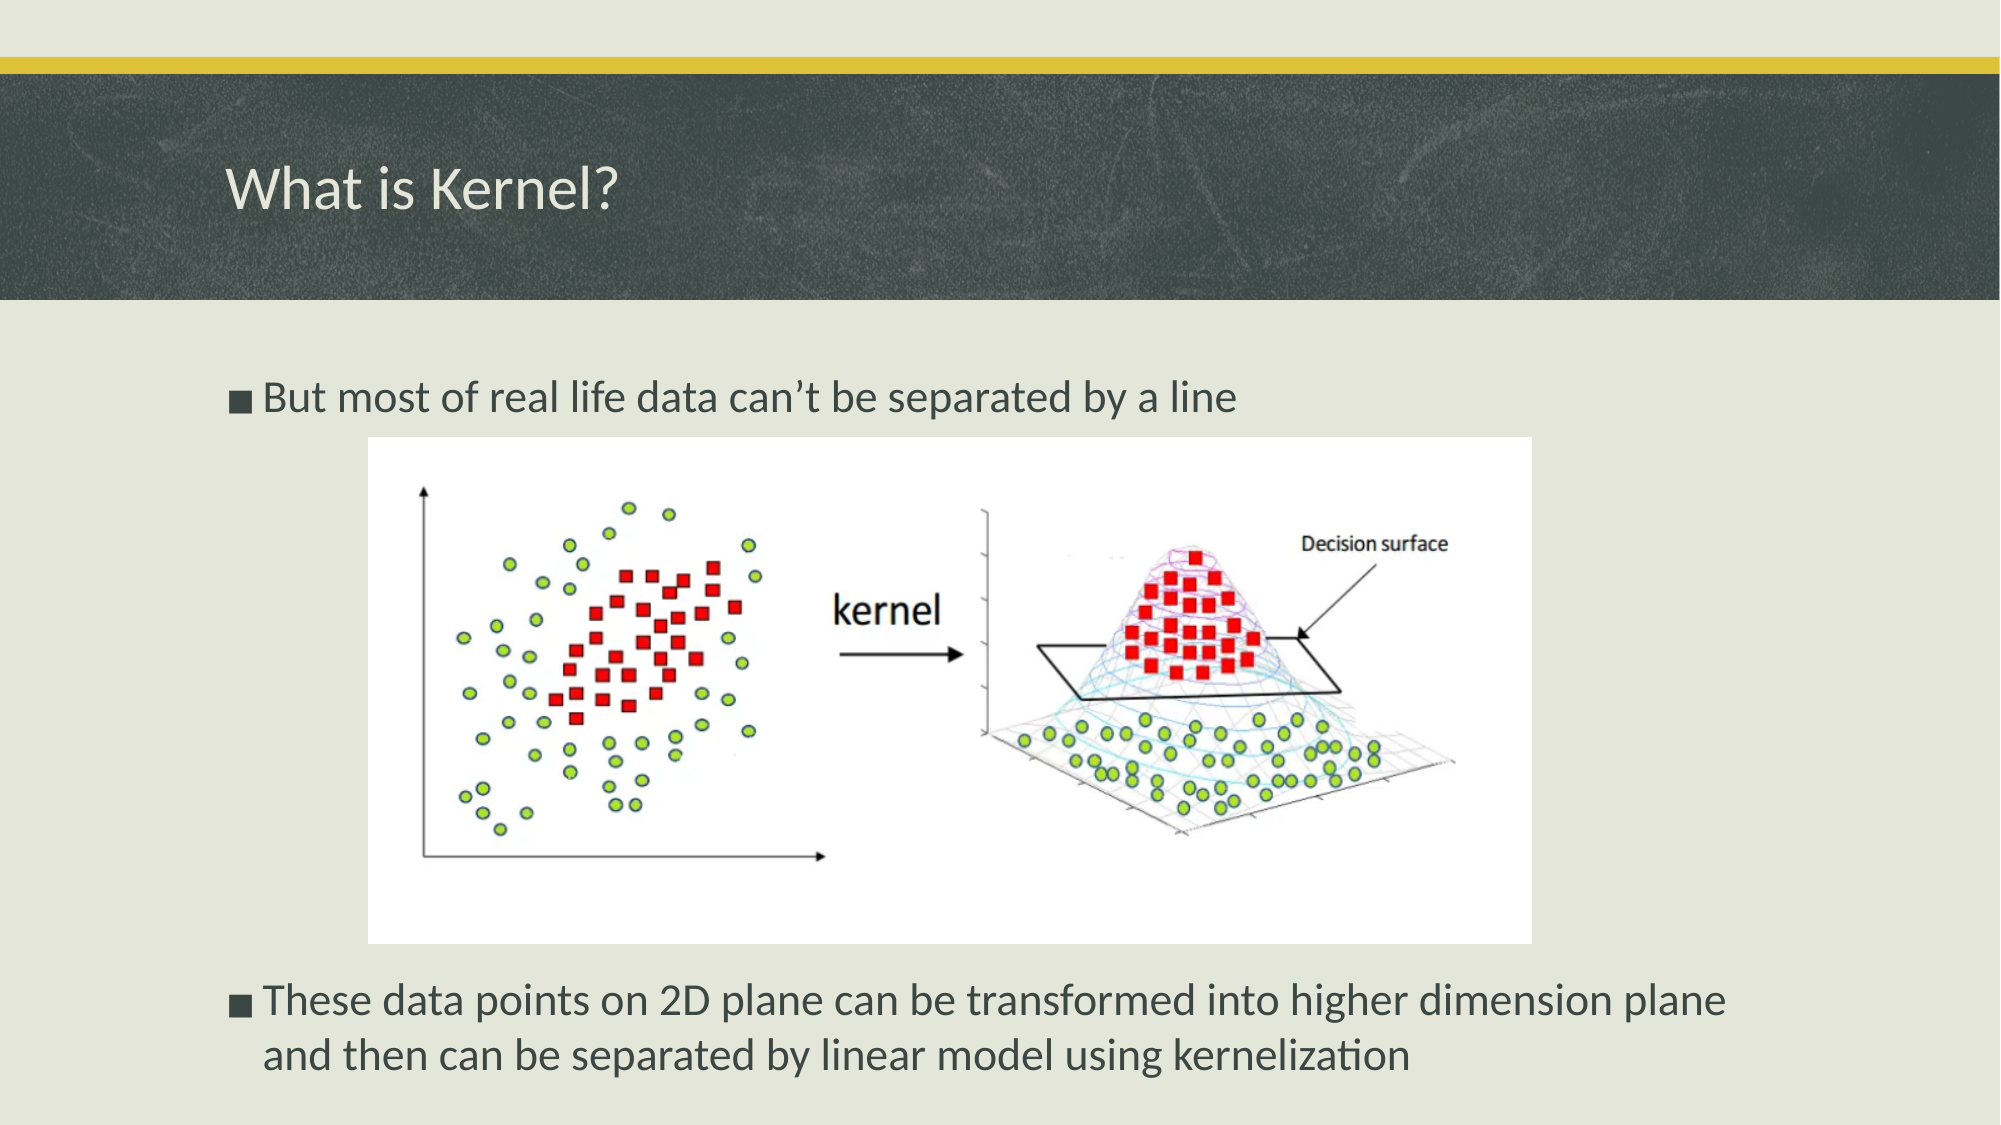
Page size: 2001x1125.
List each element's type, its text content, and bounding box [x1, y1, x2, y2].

title What is Kernel? [210, 76, 1790, 300]
list But most of real life data can’t be separated by a line These data points on 2D plane can be transformed into higher dimension plane and then can be separated by linear model using kernelization [210, 359, 1790, 1115]
picture [368, 437, 1532, 944]
picture [0, 74, 2000, 300]
